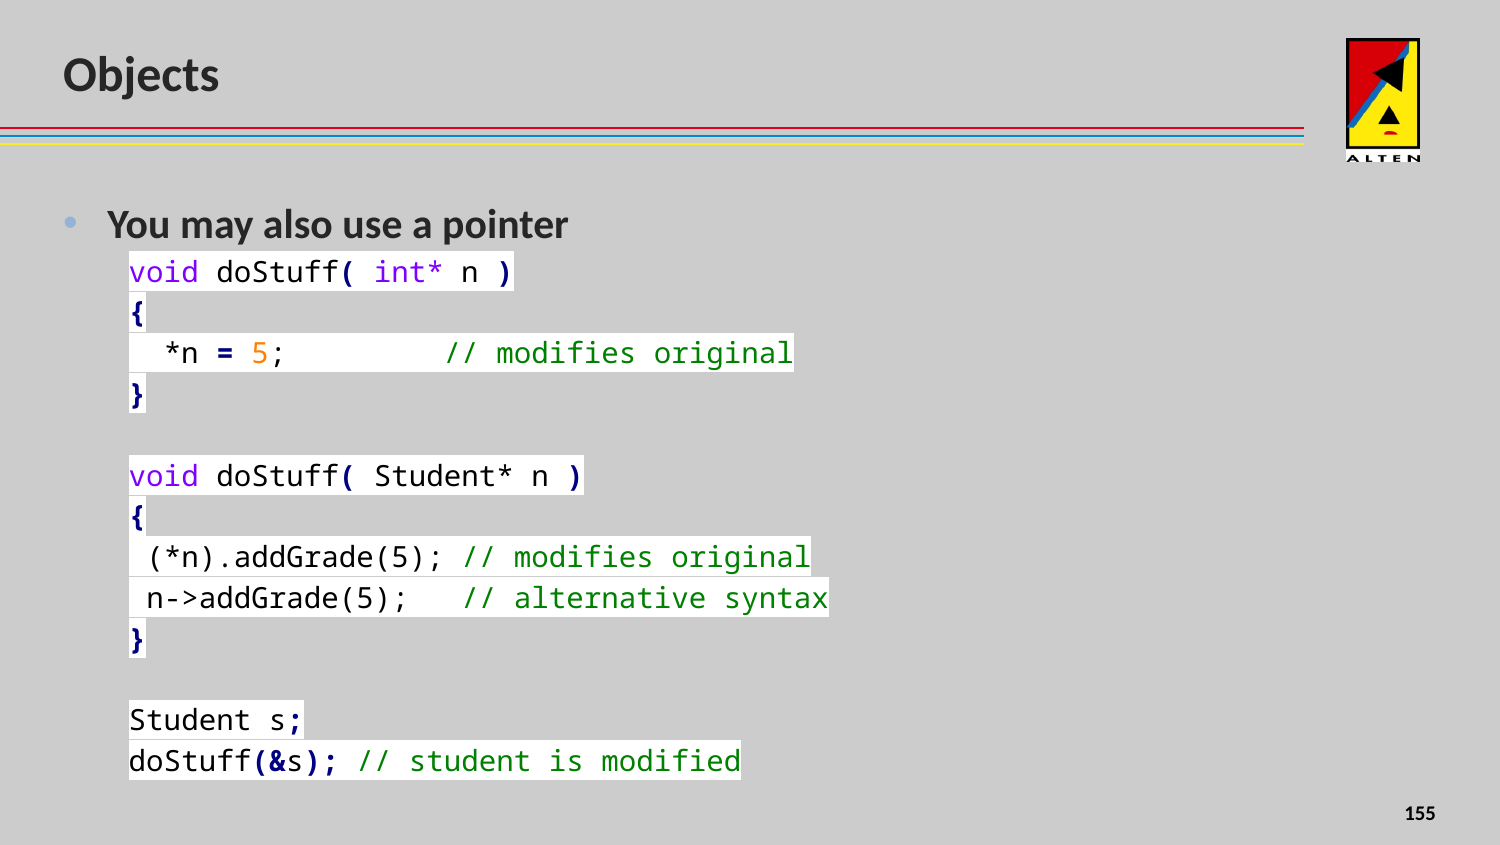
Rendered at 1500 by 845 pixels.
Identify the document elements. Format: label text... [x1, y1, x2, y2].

picture [0, 138, 1304, 145]
picture [1346, 38, 1420, 162]
list You may also use a pointer void doStuff( int* n ) { *n = 5; // modifies original } void doStuff( Student* n ) { (*n).addGrade(5); // modifies original n->addGrade(5); // alternative syntax } Student s; doStuff(&s); // student is modified [62, 196, 1303, 800]
title Objects [63, 15, 1305, 128]
slide_number 8 [1322, 778, 1437, 845]
picture [0, 127, 1304, 134]
